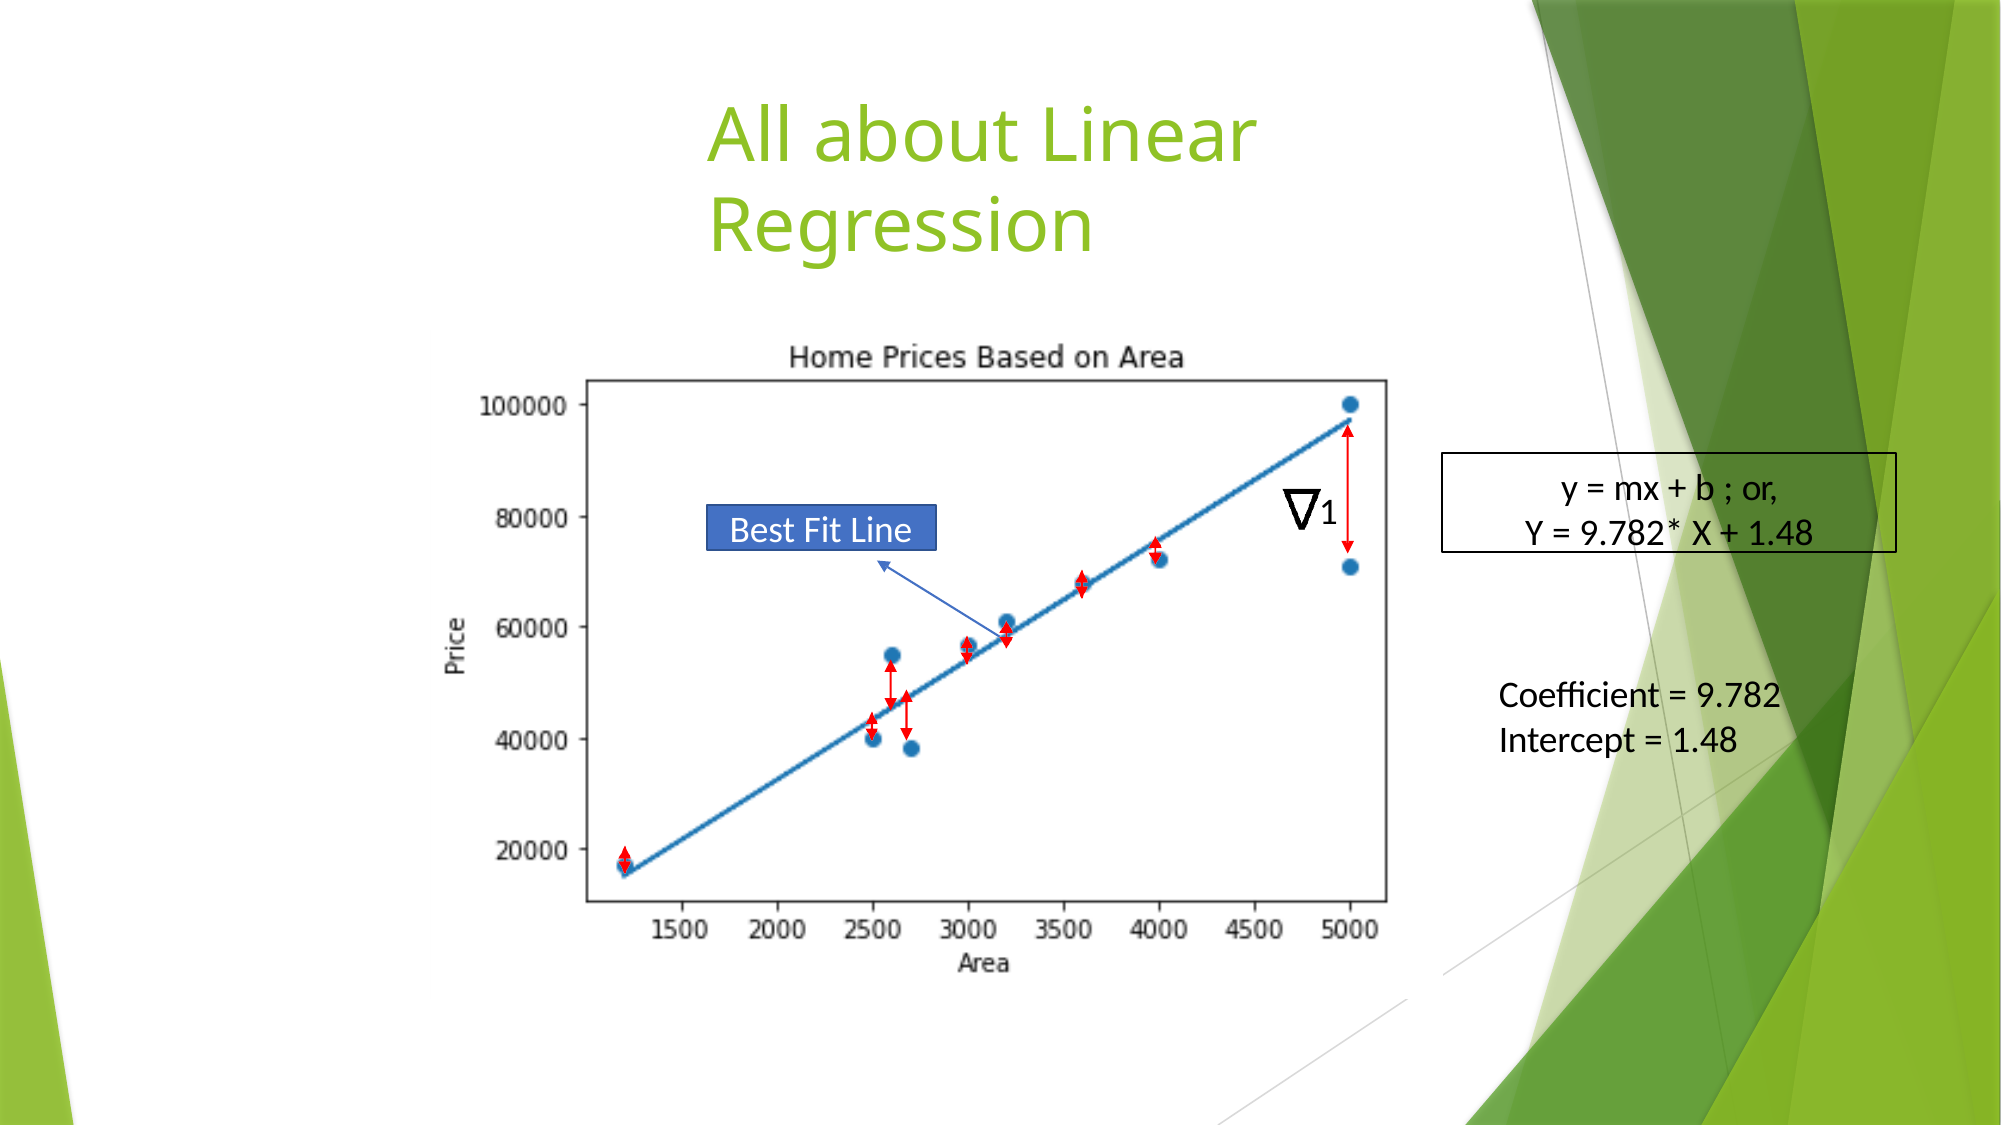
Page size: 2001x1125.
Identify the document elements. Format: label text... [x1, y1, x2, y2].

title All about Linear Regression [705, 84, 1284, 275]
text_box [428, 330, 1443, 999]
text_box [876, 423, 1355, 639]
text_box Coefficient = 9.782 Intercept = 1.48 [1496, 667, 1787, 760]
text_box y = mx + b ; or, Y = 9.782* X + 1.48 [1447, 453, 1897, 553]
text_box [617, 481, 1325, 875]
